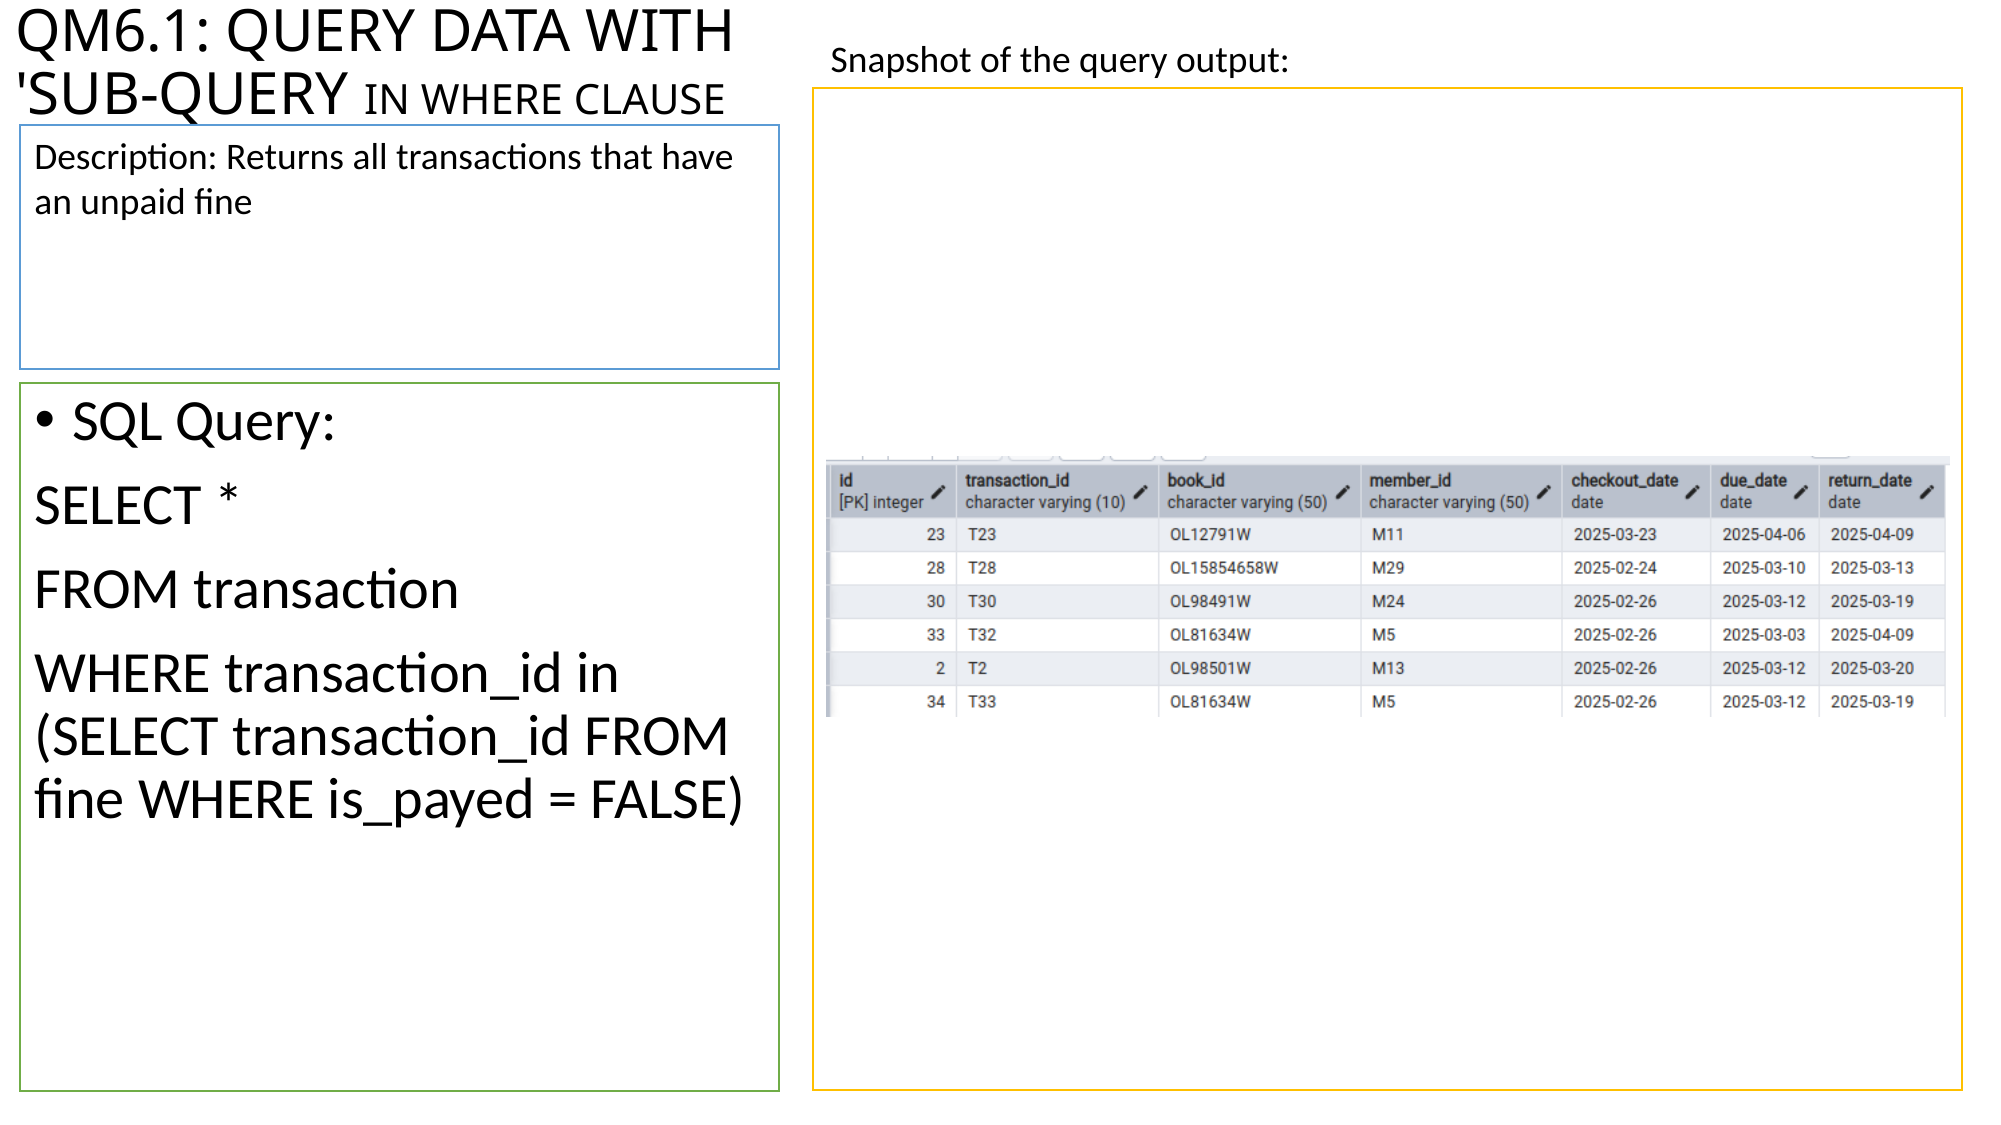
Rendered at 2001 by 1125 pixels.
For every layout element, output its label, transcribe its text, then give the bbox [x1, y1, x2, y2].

title QM6.1: QUERY DATA WITH 'SUB-QUERY IN WHERE CLAUSE [0, 26, 792, 103]
picture [826, 455, 1950, 718]
text_box Snapshot of the query output: [815, 27, 1306, 88]
text_box [812, 87, 1963, 1091]
text_box Description: Returns all transactions that have an unpaid fine [19, 124, 780, 370]
list SQL Query: SELECT * FROM transaction WHERE transaction_id in (SELECT transaction_id FROM fine WHERE is_payed = FALSE) [19, 383, 780, 1092]
